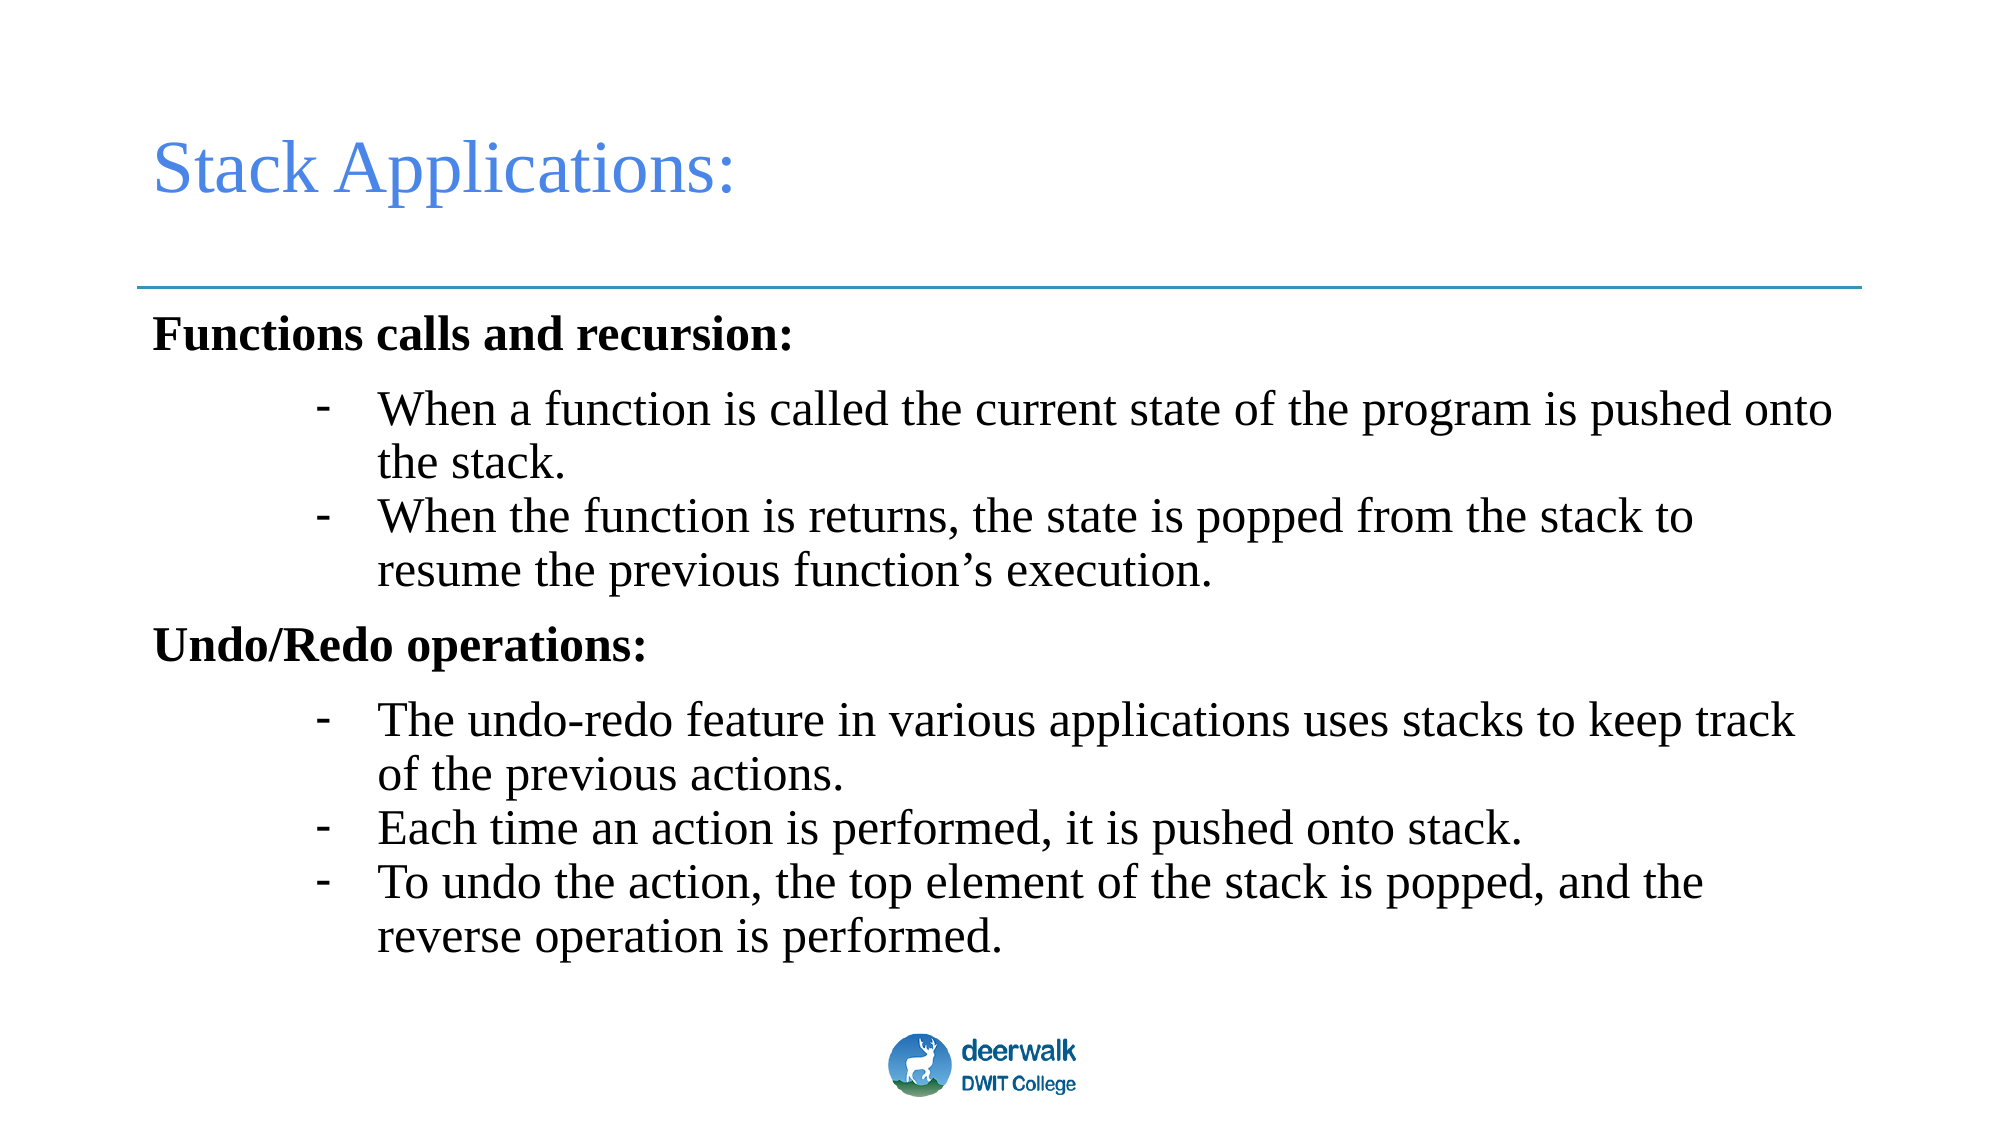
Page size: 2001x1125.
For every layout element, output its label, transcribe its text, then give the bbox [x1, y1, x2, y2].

list Functions calls and recursion: When a function is called the current state of the program is pushed onto the stack. When the function is returns, the state is popped from the stack to resume the previous function’s execution. Undo/Redo operations: The undo-redo feature in various applications uses stacks to keep track of the previous actions. Each time an action is performed, it is pushed onto stack. To undo the action, the top element of the stack is popped, and the reverse operation is performed. [137, 299, 1863, 1014]
title Stack Applications: [137, 59, 1863, 278]
picture [873, 1014, 1103, 1120]
